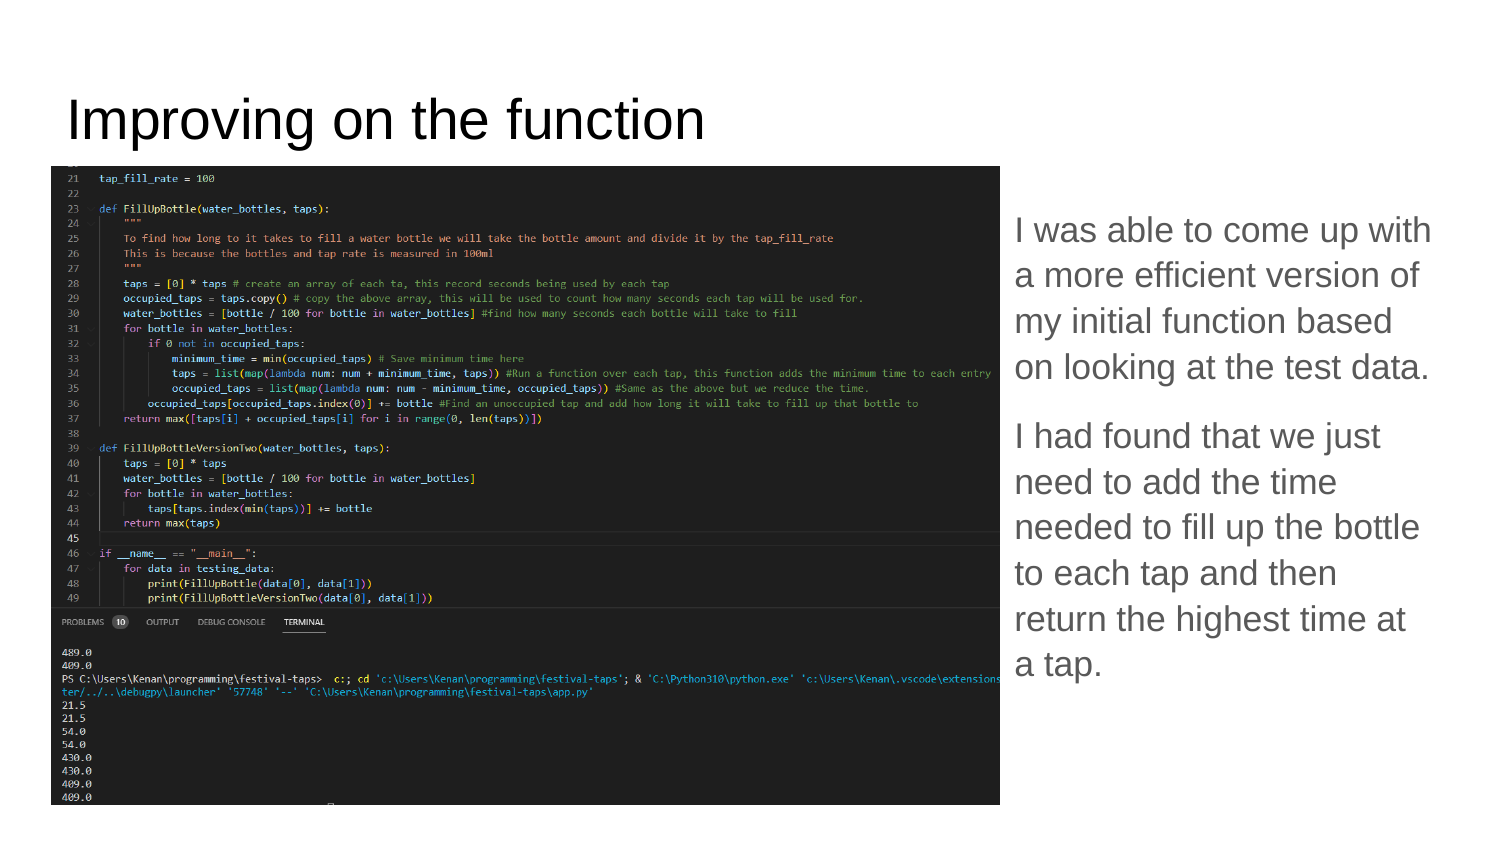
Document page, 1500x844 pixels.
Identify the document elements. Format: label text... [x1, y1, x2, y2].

title Improving on the function [51, 72, 1449, 167]
list I was able to come up with a more efficient version of my initial function based on looking at the test data. I had found that we just need to add the time needed to fill up the bottle to each tap and then return the highest time at a tap. [1004, 189, 1449, 750]
picture [50, 166, 1000, 806]
